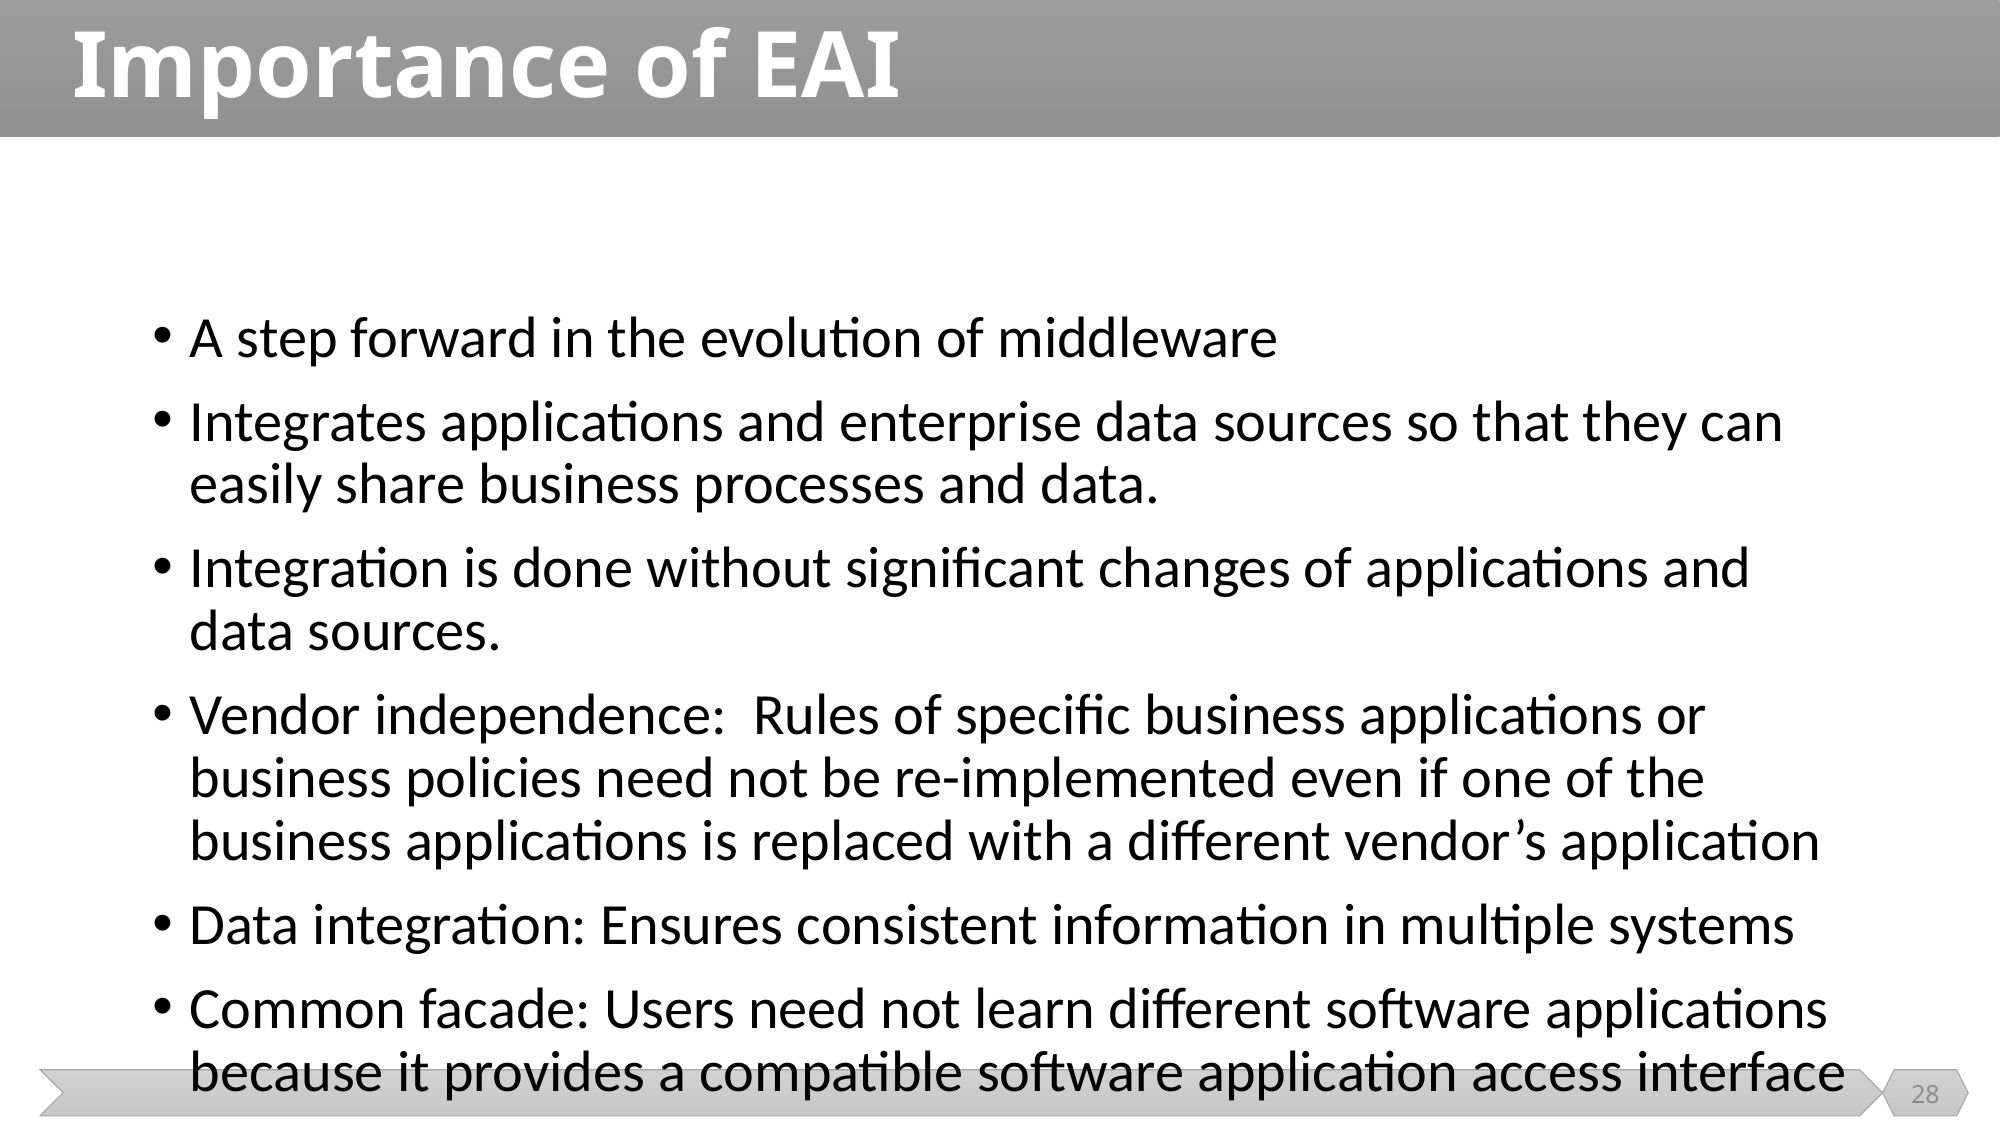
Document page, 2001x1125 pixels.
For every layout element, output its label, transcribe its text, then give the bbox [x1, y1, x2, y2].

list A step forward in the evolution of middleware Integrates applications and enterprise data sources so that they can easily share business processes and data. Integration is done without significant changes of applications and data sources. Vendor independence: Rules of specific business applications or business policies need not be re-implemented even if one of the business applications is replaced with a different vendor’s application Data integration: Ensures consistent information in multiple systems Common facade: Users need not learn different software applications because it provides a compatible software application access interface [137, 299, 1863, 1014]
slide_number 28 [1882, 1065, 1969, 1125]
title Importance of EAI [56, 0, 1969, 137]
